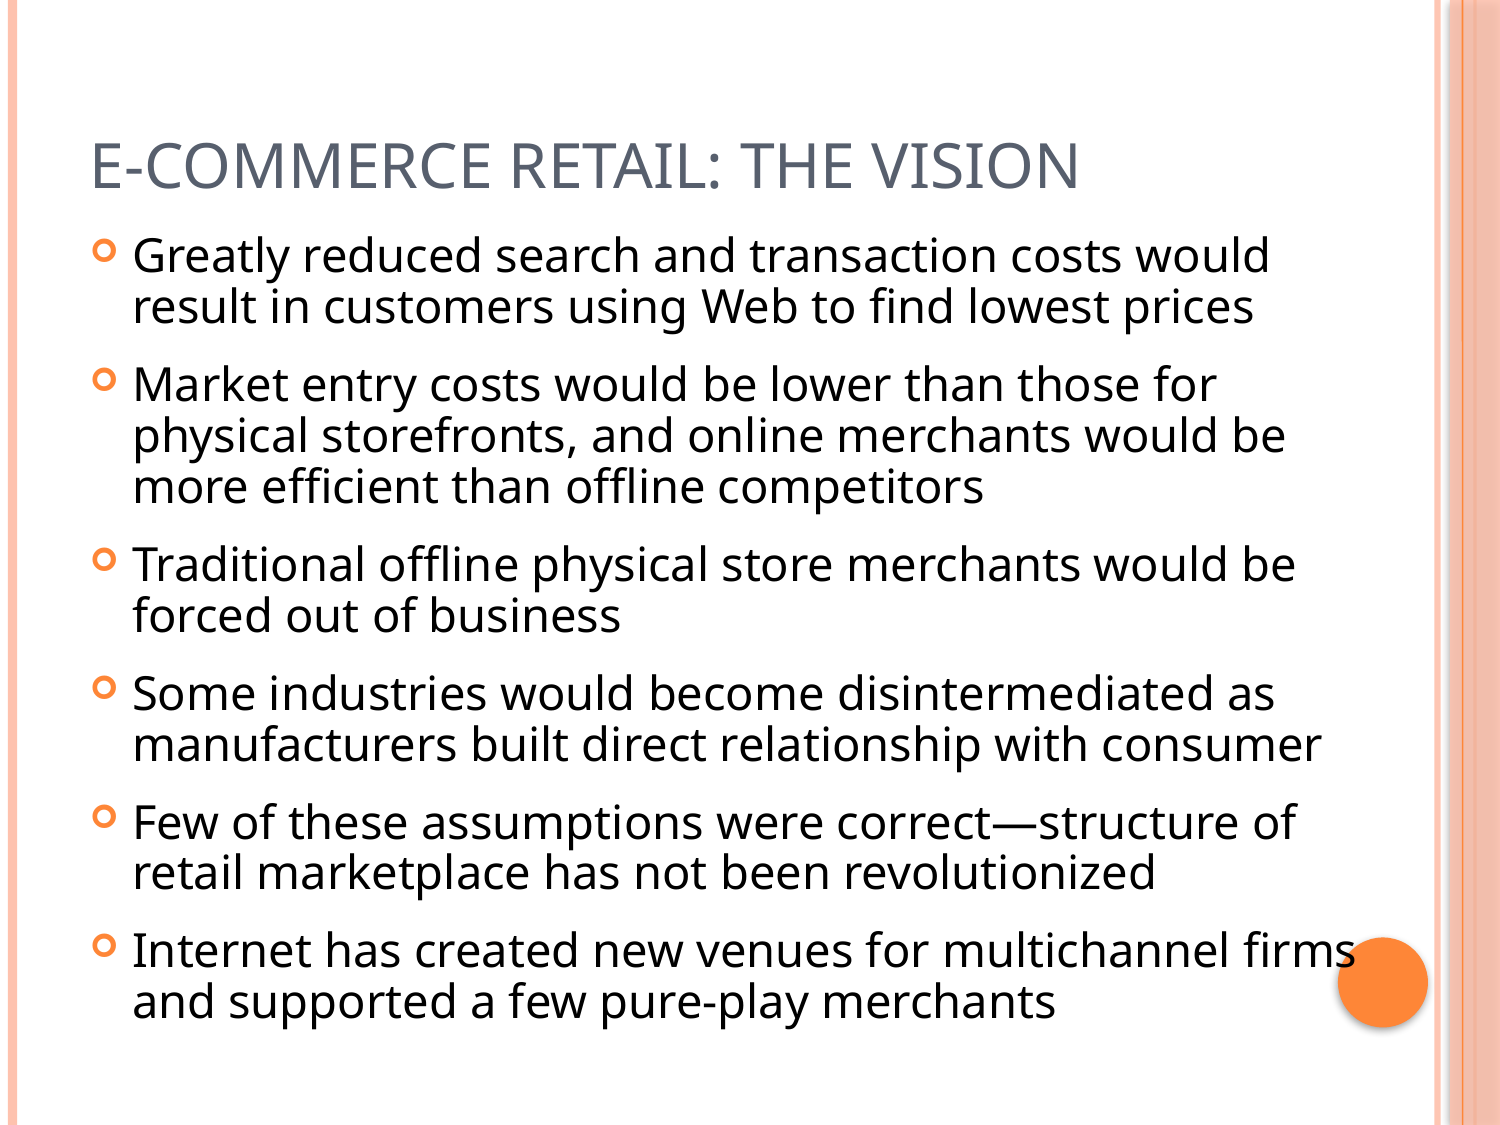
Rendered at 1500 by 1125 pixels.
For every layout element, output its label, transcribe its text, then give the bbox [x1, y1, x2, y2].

title E-commerce Retail: The Vision [75, 112, 1500, 209]
list Greatly reduced search and transaction costs would result in customers using Web to find lowest prices Market entry costs would be lower than those for physical storefronts, and online merchants would be more efficient than offline competitors Traditional offline physical store merchants would be forced out of business Some industries would become disintermediated as manufacturers built direct relationship with consumer Few of these assumptions were correct—structure of retail marketplace has not been revolutionized Internet has created new venues for multichannel firms and supported a few pure-play merchants [75, 224, 1413, 1038]
